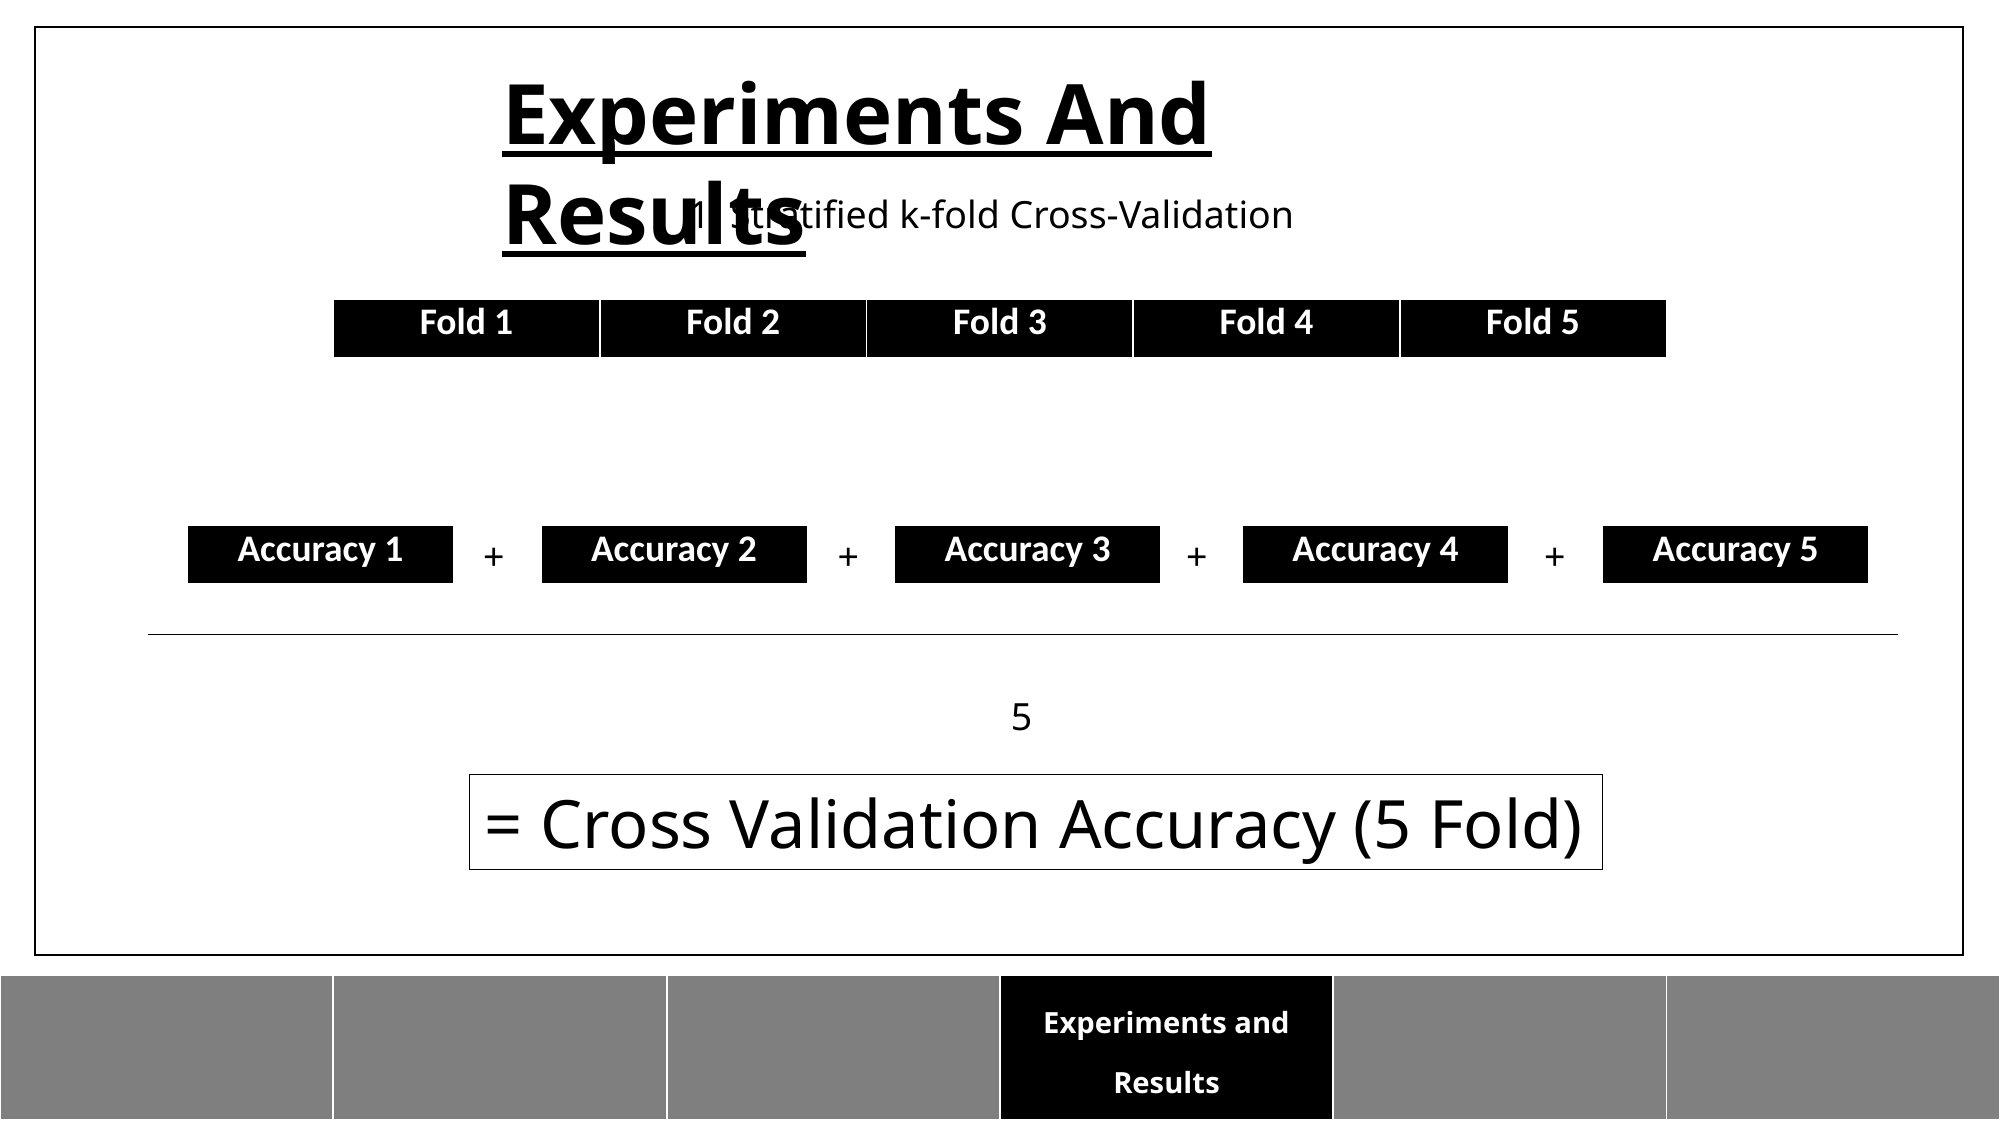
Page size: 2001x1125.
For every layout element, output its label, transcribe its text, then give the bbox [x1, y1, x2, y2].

table_header Accuracy 3 [895, 526, 1160, 583]
table_header Fold 3 [867, 300, 1132, 357]
table_header [1667, 976, 1999, 1119]
text_box 1. Stratified k-fold Cross-Validation [674, 183, 1365, 244]
table_header Fold 4 [1134, 300, 1399, 357]
table_header [1334, 976, 1666, 1119]
text_box + [822, 525, 890, 586]
table_header Accuracy 1 [188, 526, 453, 583]
text_box Experiments And Results [487, 53, 1511, 269]
text_box + [1529, 525, 1597, 586]
text_box + [468, 525, 535, 586]
table_header Experiments and Results [1001, 976, 1332, 1119]
text_box + [1171, 525, 1239, 586]
text_box Fold 2 Fold 3 Fold 4 Fold 5 [34, 26, 1964, 956]
table_header Accuracy 2 [542, 526, 807, 583]
table_header Accuracy 4 [1243, 526, 1508, 583]
table_header Fold 2 [601, 300, 866, 357]
table_header [334, 976, 666, 1119]
table_header Fold 5 [1401, 300, 1666, 357]
table_header [1, 976, 332, 1119]
table_header Fold 1 [334, 300, 599, 357]
text_box 5 [996, 685, 1060, 746]
table_header [668, 976, 999, 1119]
text_box = Cross Validation Accuracy (5 Fold) [469, 774, 1603, 870]
table_header Accuracy 5 [1603, 526, 1868, 583]
